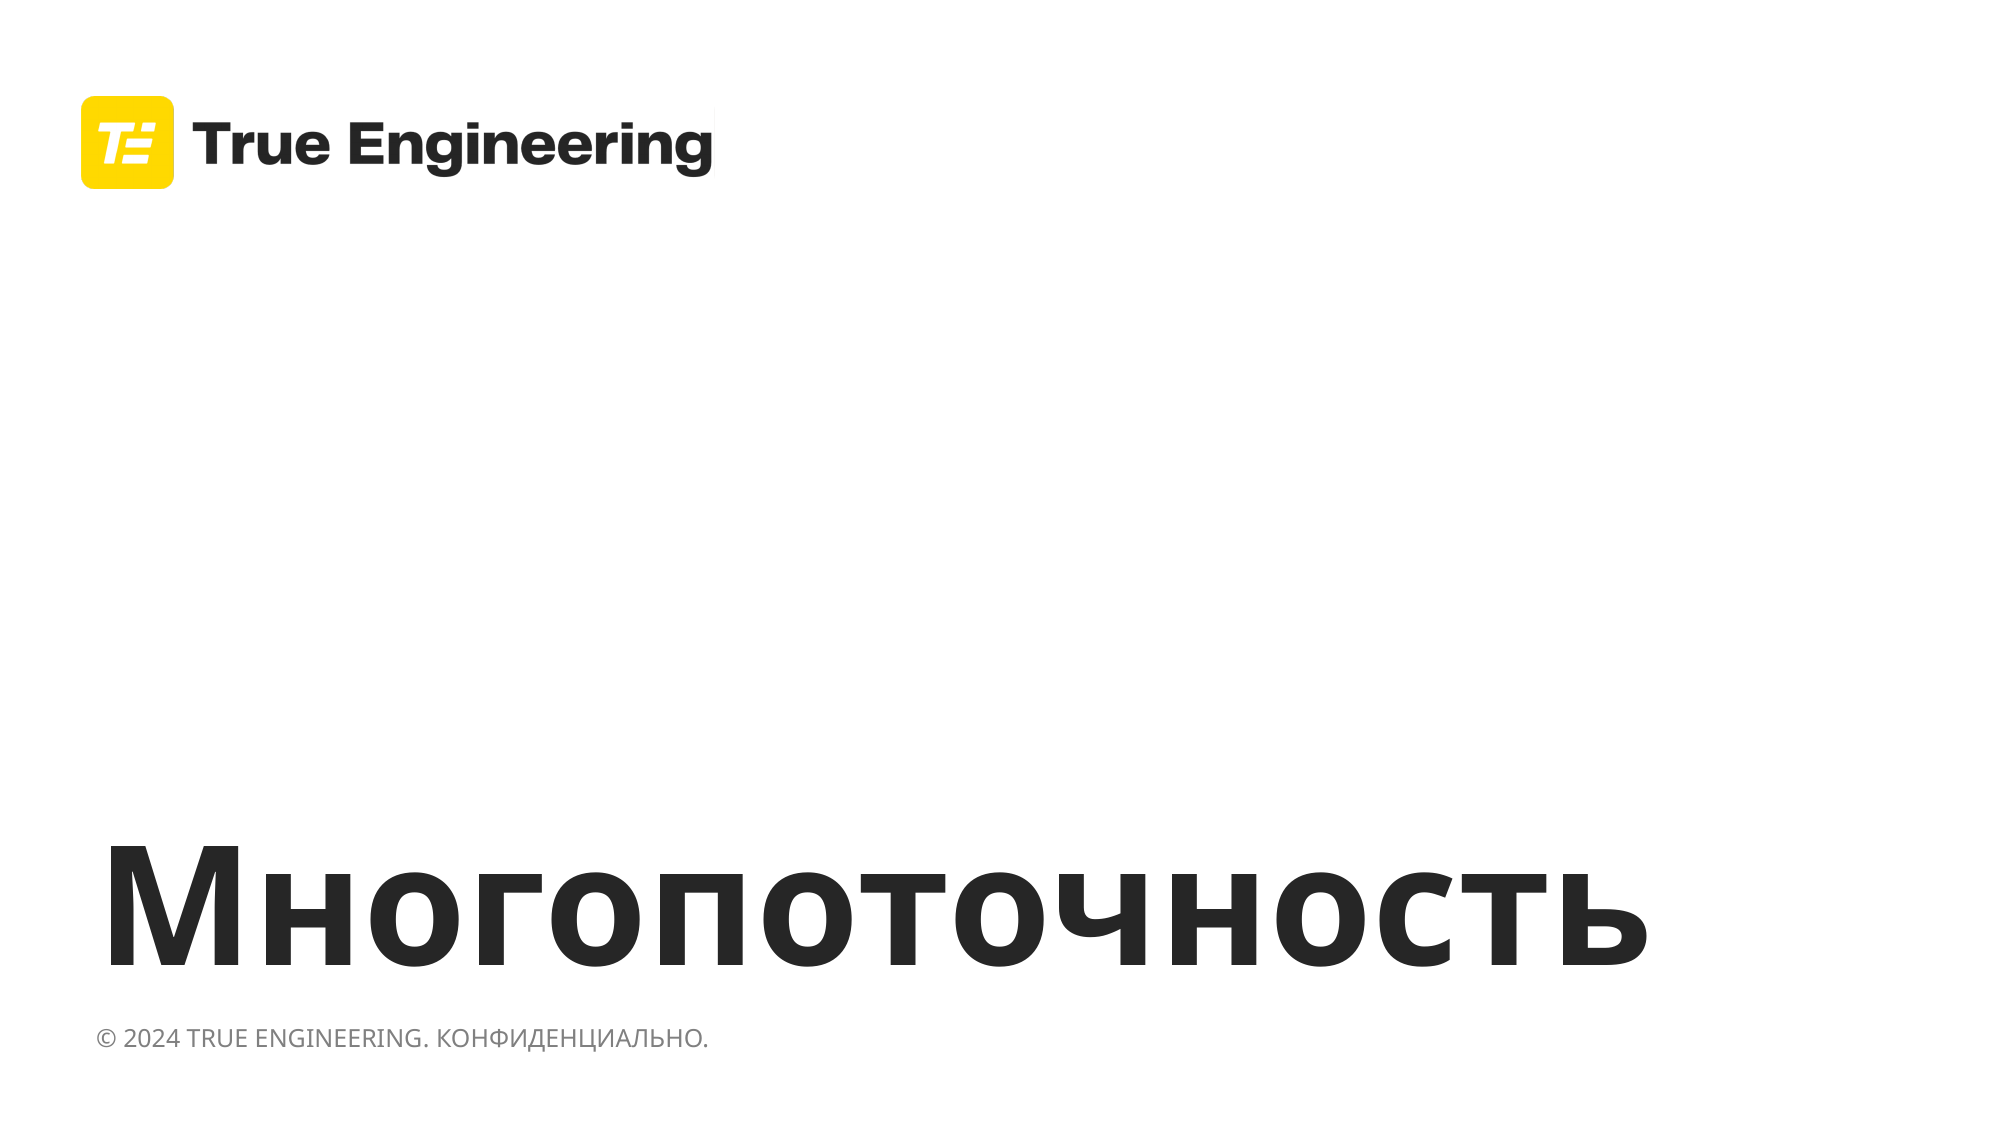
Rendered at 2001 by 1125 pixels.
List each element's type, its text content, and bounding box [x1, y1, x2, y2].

picture [81, 96, 715, 189]
text_box © 2024 TRUE ENGINEERING. КОНФИДЕНЦИАЛЬНО. [81, 1000, 767, 1061]
text_box Многопоточность [81, 845, 1932, 1001]
